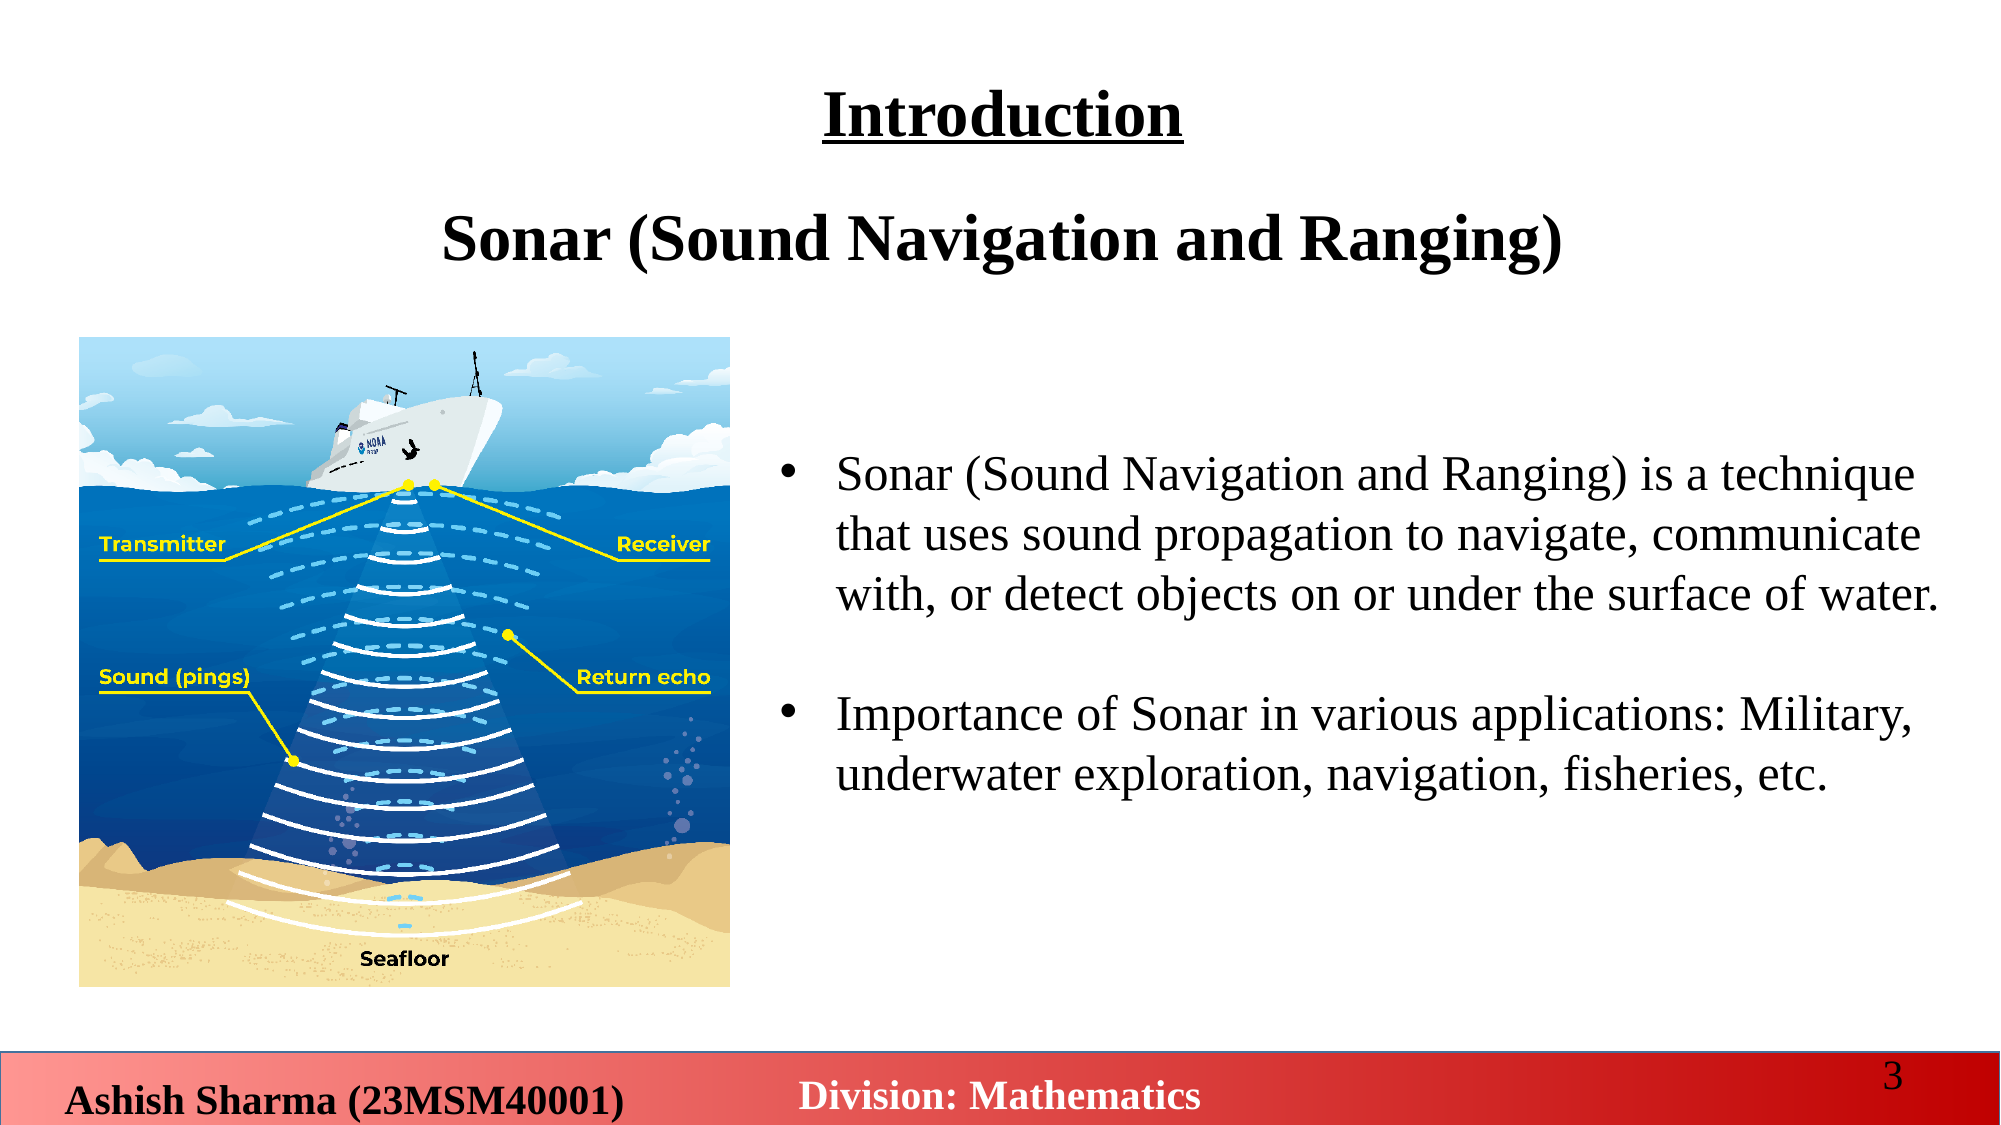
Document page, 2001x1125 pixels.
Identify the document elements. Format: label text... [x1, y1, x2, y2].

text_box Introduction [404, 129, 1603, 158]
footer Division: Mathematics [706, 1062, 1294, 1123]
picture [79, 337, 730, 988]
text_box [0, 3, 2000, 129]
slide_number Ashish Sharma (23MSM40001) [49, 1042, 678, 1103]
text_box [0, 1051, 2000, 1125]
slide_number 3 [1468, 1042, 1919, 1103]
text_box Sonar (Sound Navigation and Ranging) [404, 185, 1603, 281]
text_box Sonar (Sound Navigation and Ranging) is a technique that uses sound propagation to navigate, communicate with, or detect objects on or under the surface of water. Importance of Sonar in various applications: Military, underwater exploration, navigation, fisheries, etc. [764, 432, 1977, 868]
